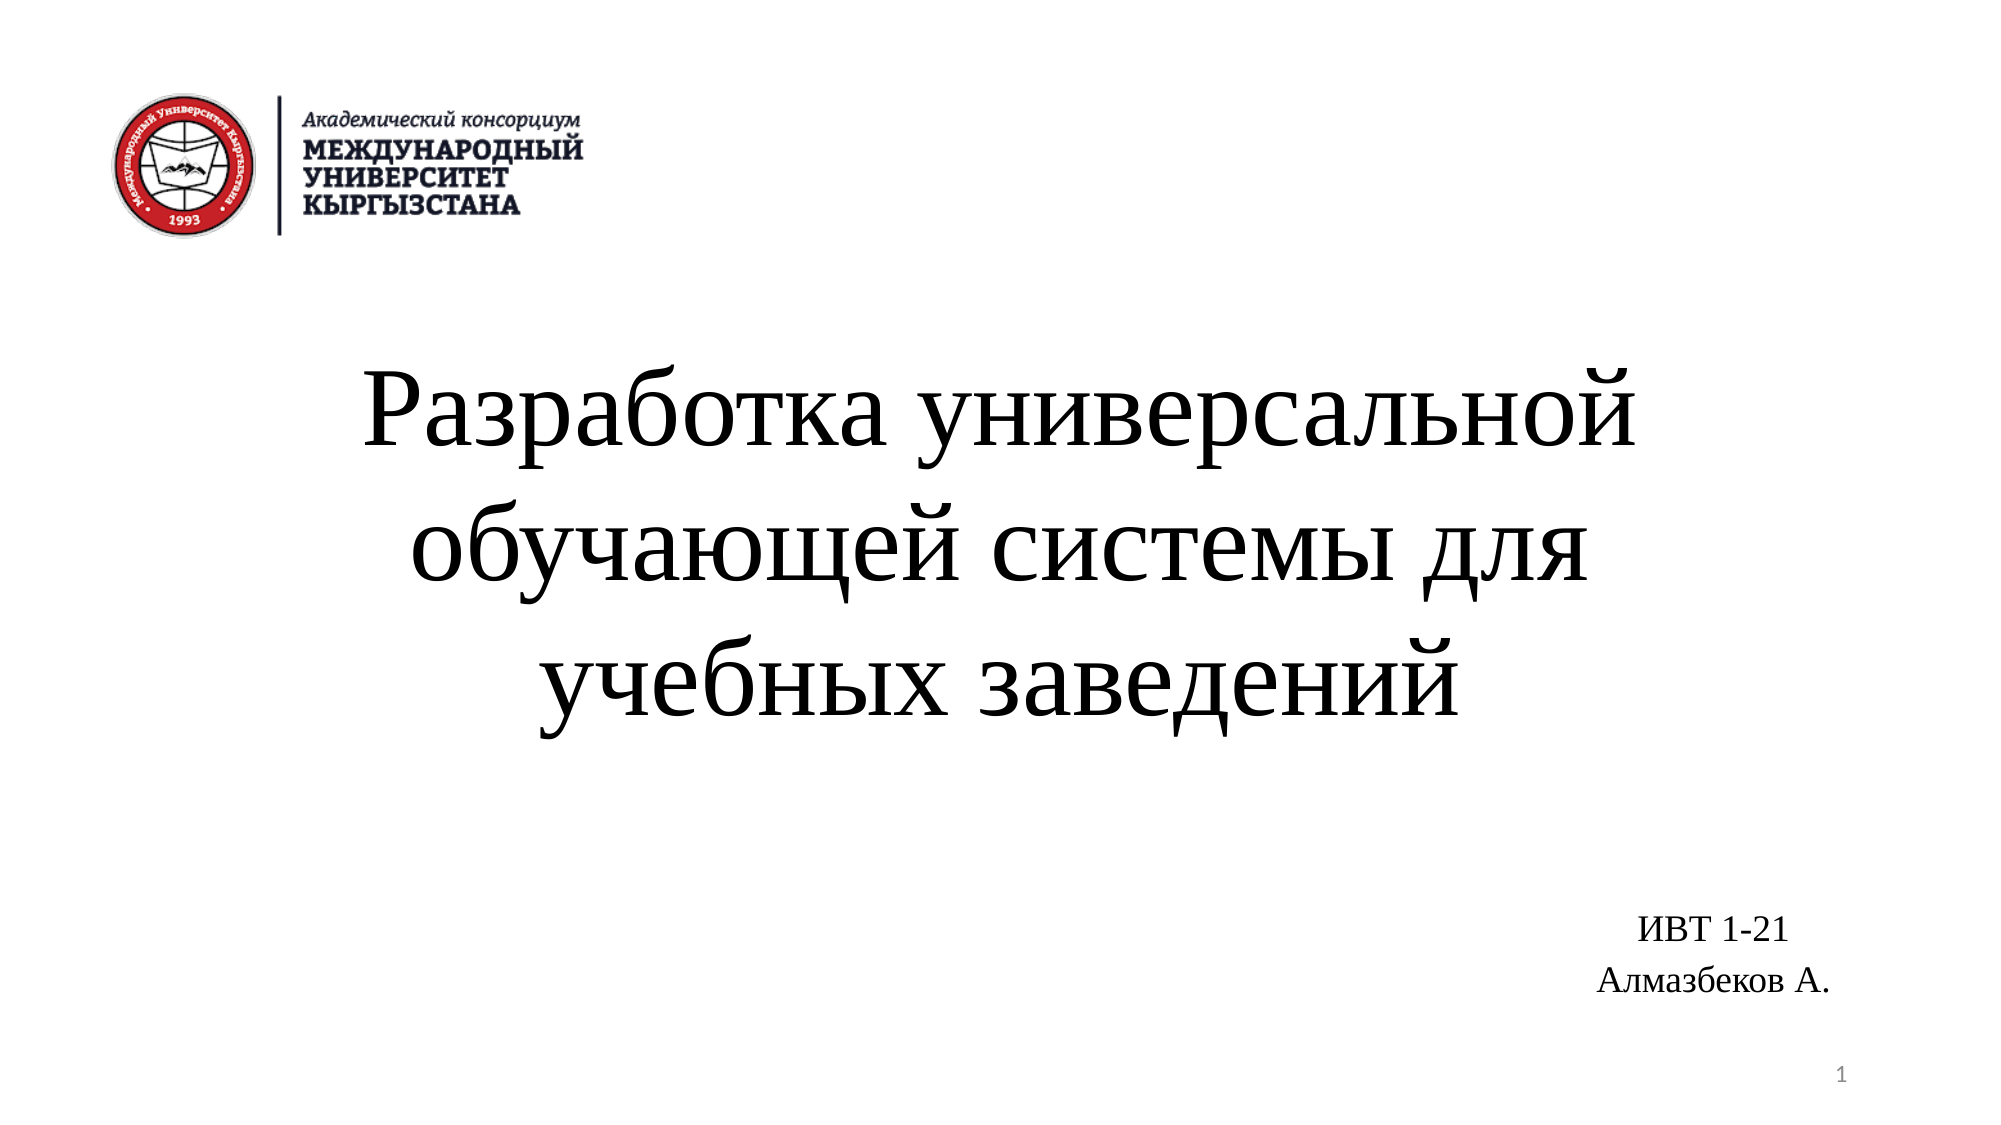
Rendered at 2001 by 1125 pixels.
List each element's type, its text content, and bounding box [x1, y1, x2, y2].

text_box ИВТ 1-21 Алмазбеков А. [1412, 901, 1940, 1085]
picture [0, 0, 658, 376]
text_box Разработка универсальной обучающей системы для учебных заведений [213, 325, 1787, 746]
slide_number 1 [1412, 1042, 1863, 1103]
